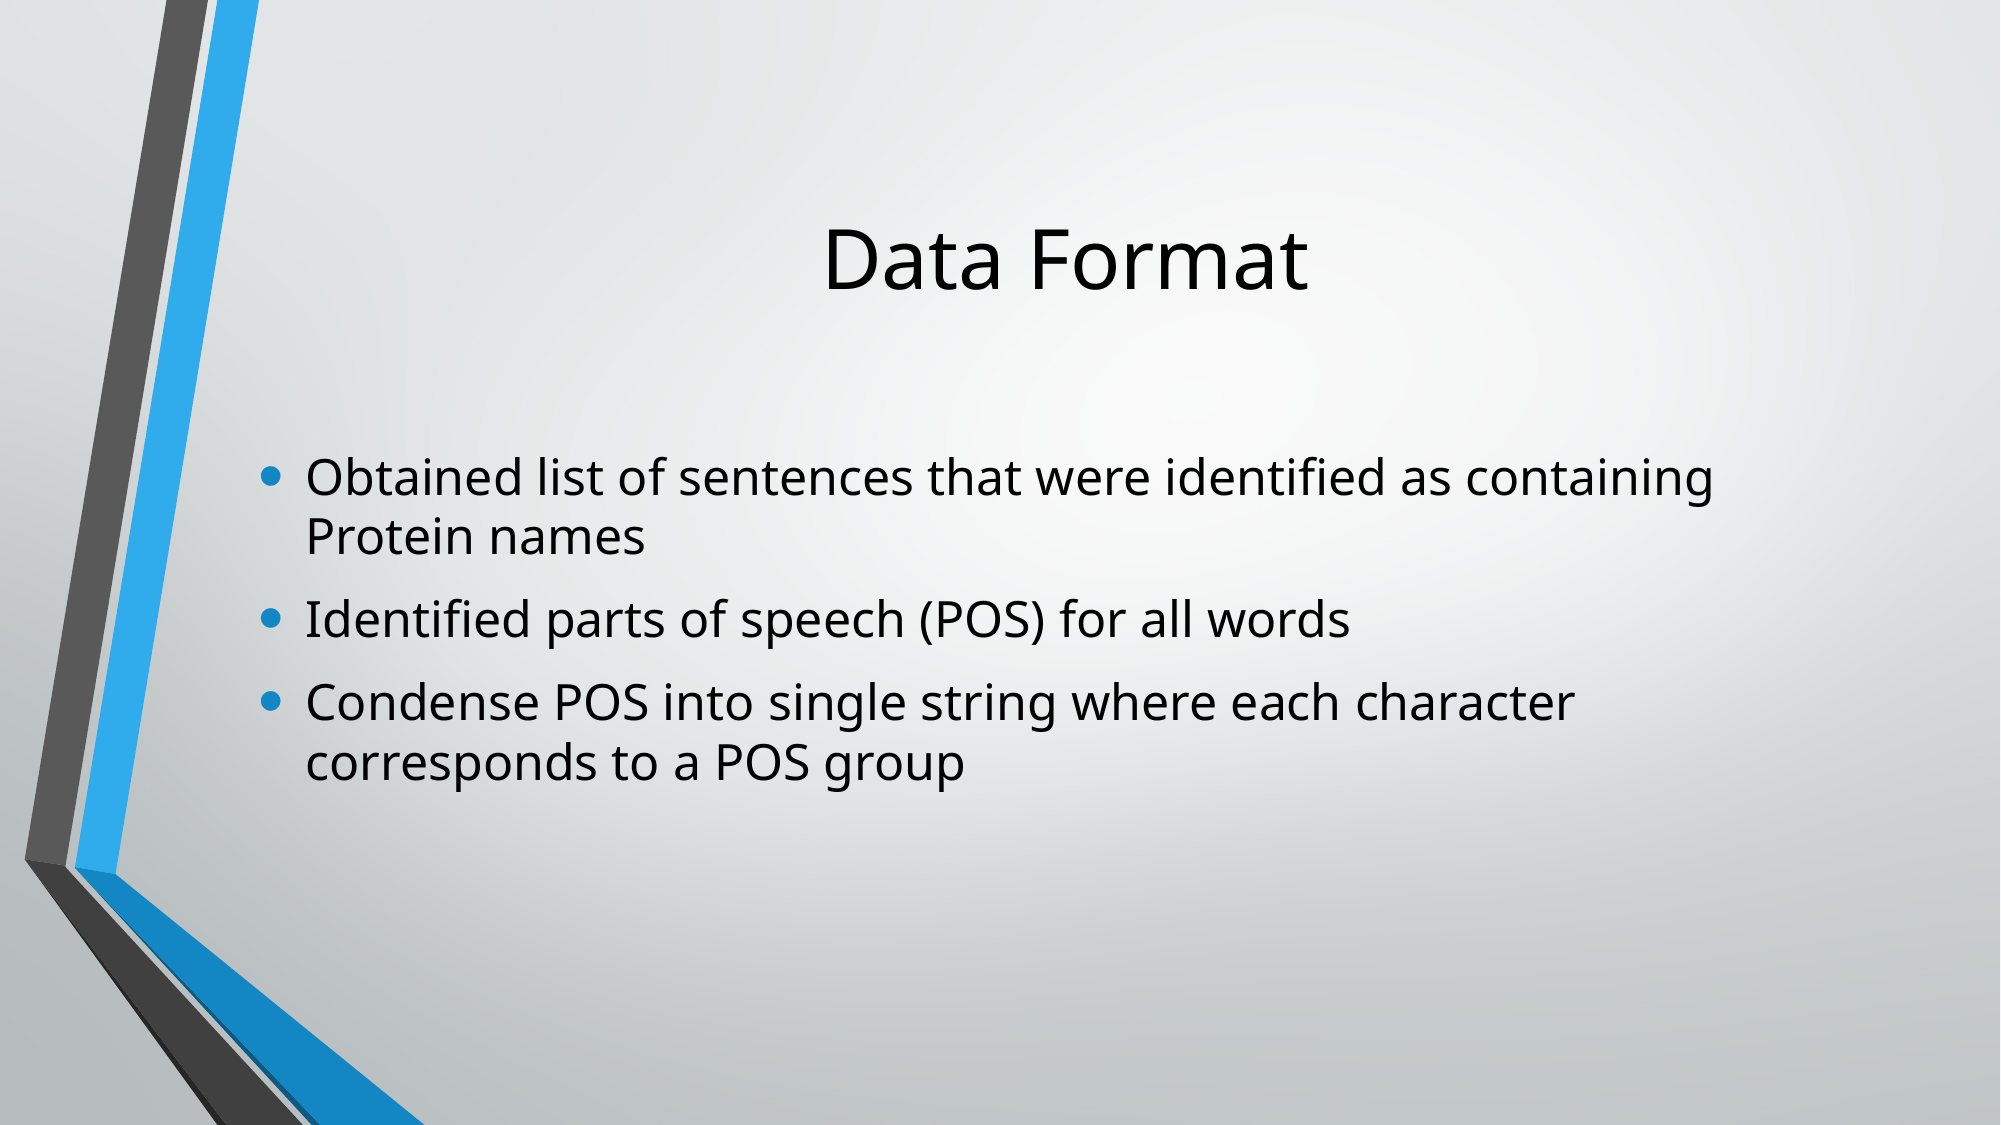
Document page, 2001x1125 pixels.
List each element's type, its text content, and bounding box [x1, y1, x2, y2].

list Obtained list of sentences that were identified as containing Protein names Identified parts of speech (POS) for all words Condense POS into single string where each character corresponds to a POS group [243, 437, 1887, 950]
title Data Format [243, 112, 1887, 400]
